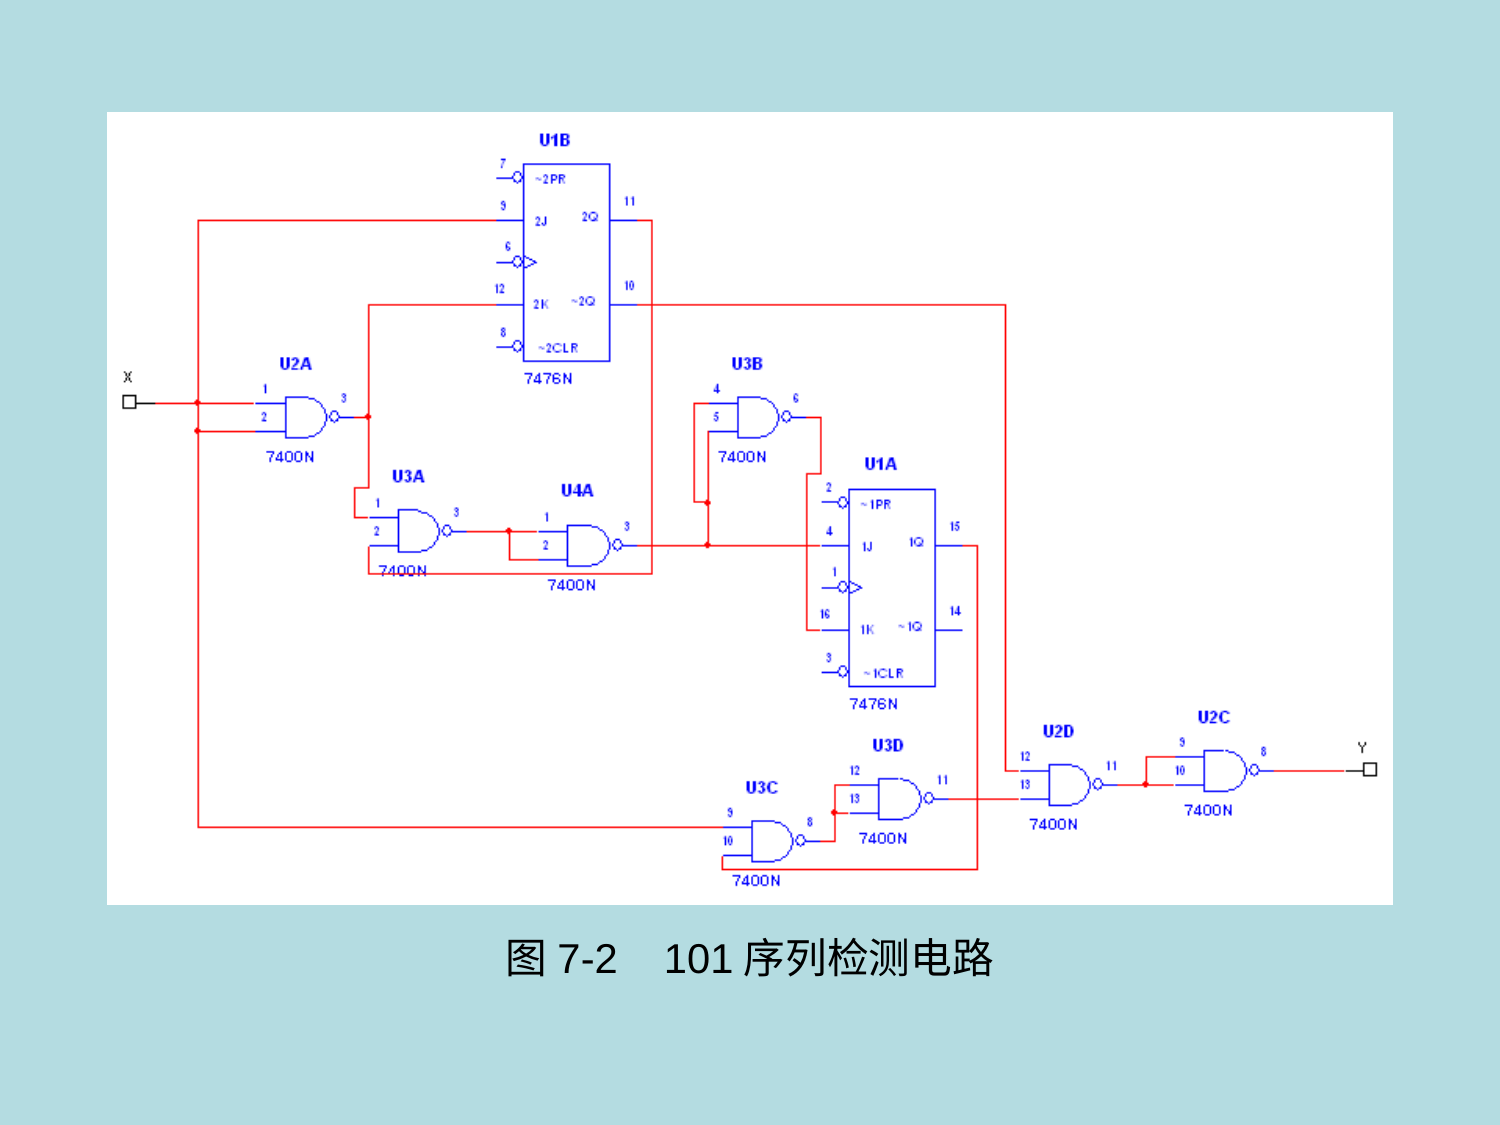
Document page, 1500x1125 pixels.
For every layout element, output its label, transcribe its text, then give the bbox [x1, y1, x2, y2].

picture [107, 112, 1393, 905]
text_box 图7-2 101序列检测电路 [350, 924, 1150, 990]
